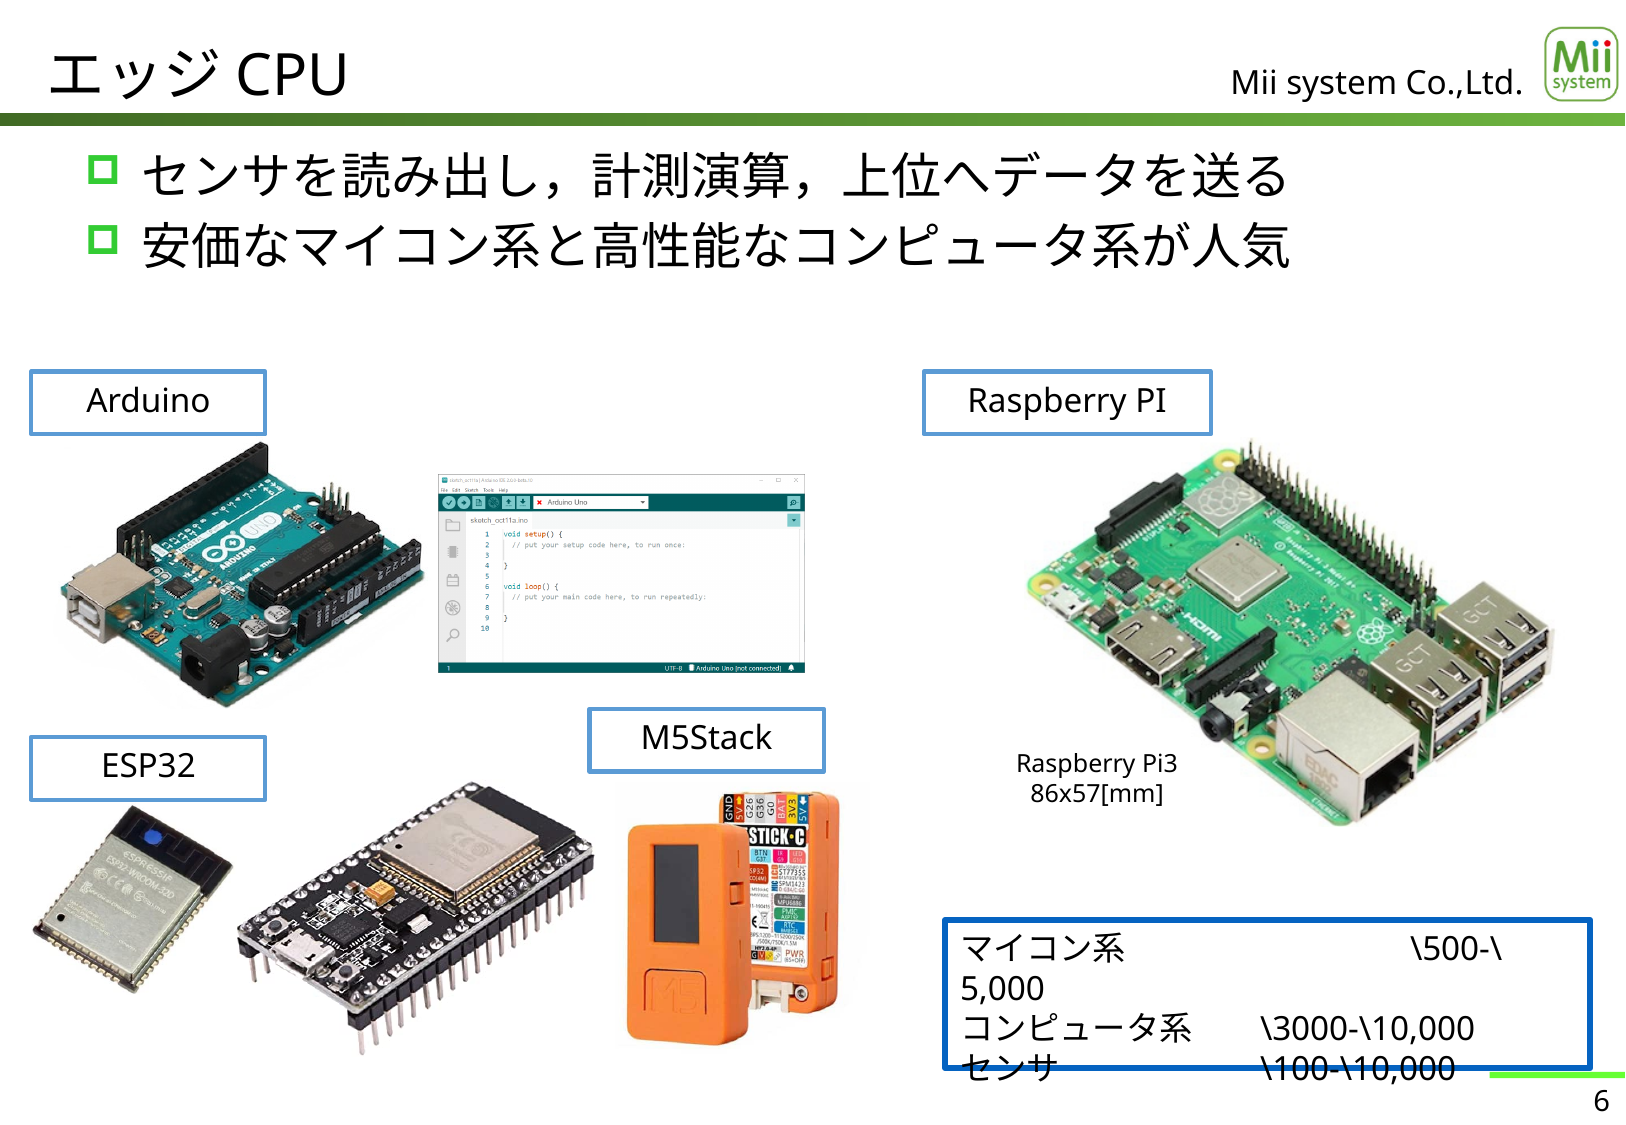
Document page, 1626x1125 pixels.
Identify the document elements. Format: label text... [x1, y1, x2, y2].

text_box Raspberry PI [922, 369, 1213, 436]
picture [984, 436, 1600, 828]
text_box M5Stack [587, 707, 826, 774]
text_box Arduino [29, 369, 267, 431]
picture [615, 770, 871, 1057]
picture [1543, 26, 1619, 102]
text_box マイコン系 \500-\5,000 コンピュータ系 \3000-\10,000 センサ \100-\10,000 [945, 919, 1591, 1069]
list センサを読み出し，計測演算，上位へデータを送る 安価なマイコン系と高性能なコンピュータ系が人気 [70, 137, 1581, 303]
picture [31, 430, 805, 709]
title エッジCPU [31, 31, 1159, 114]
text_box ESP32 [29, 735, 267, 801]
picture [30, 778, 596, 1057]
slide_number 6 [1497, 1074, 1625, 1118]
